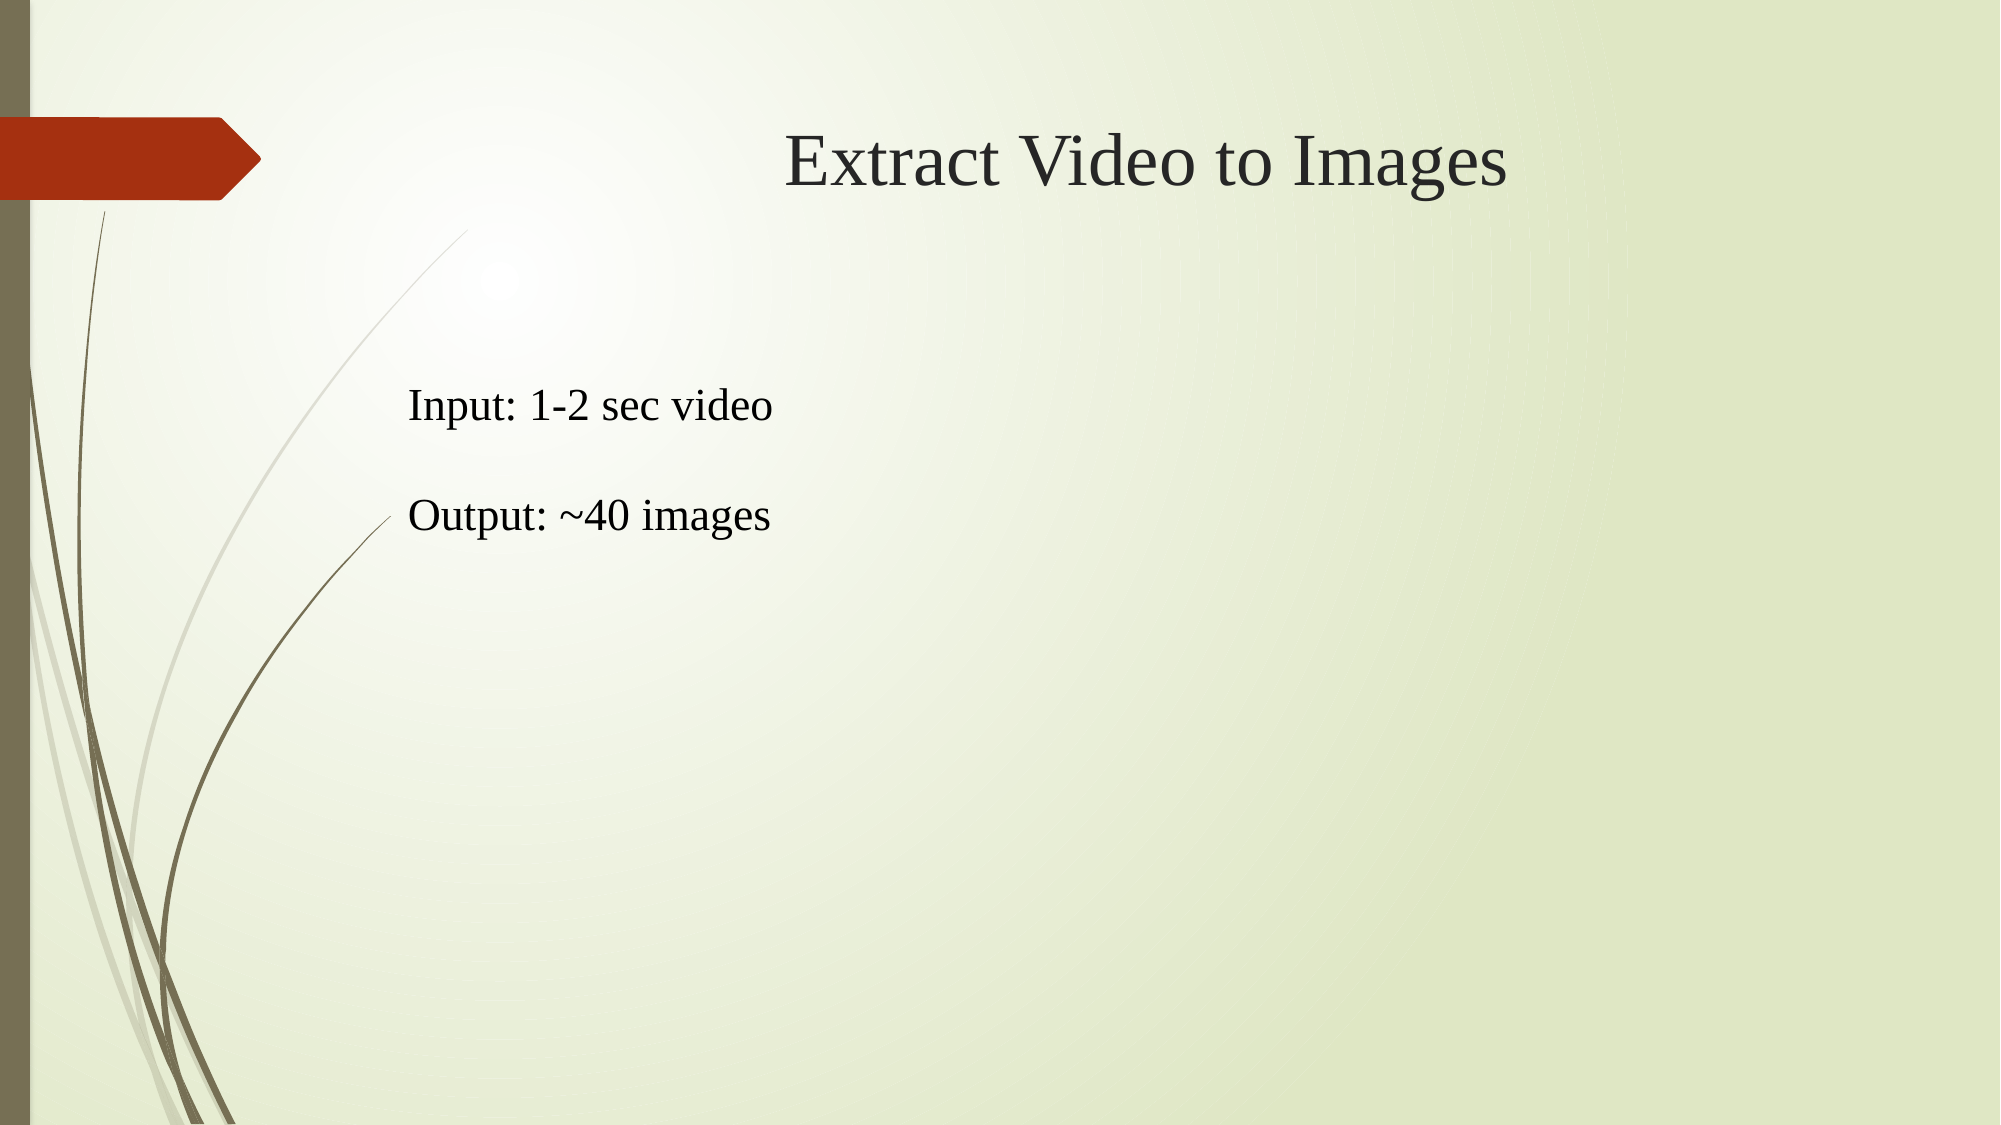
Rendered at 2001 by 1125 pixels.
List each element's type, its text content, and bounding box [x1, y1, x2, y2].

text_box Input: 1-2 sec video Output: ~40 images [393, 312, 1656, 548]
title Extract Video to Images [425, 102, 1888, 313]
